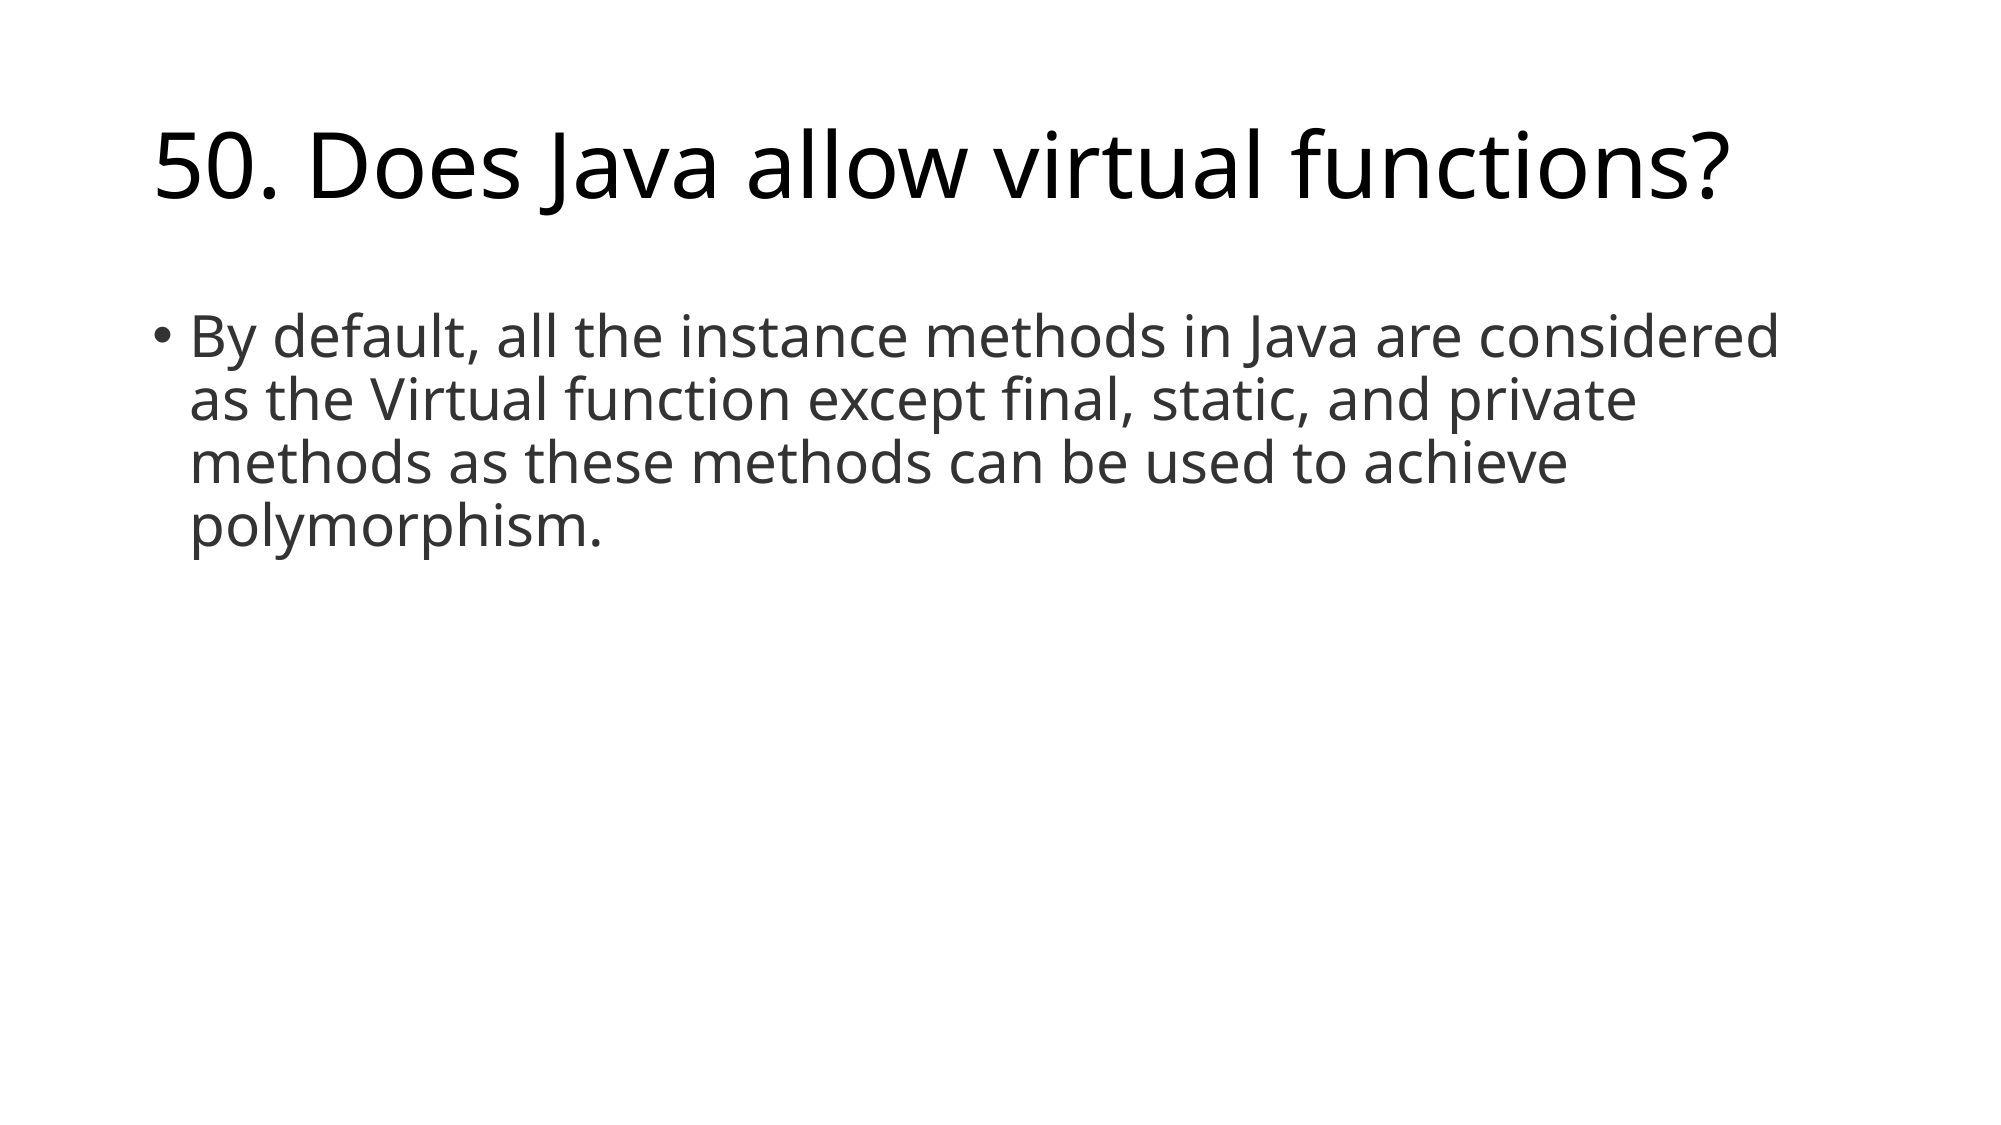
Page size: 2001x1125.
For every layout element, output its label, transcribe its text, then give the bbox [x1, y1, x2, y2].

title 50. Does Java allow virtual functions? [137, 59, 1863, 278]
list By default, all the instance methods in Java are considered as the Virtual function except final, static, and private methods as these methods can be used to achieve polymorphism. [137, 299, 1863, 1014]
